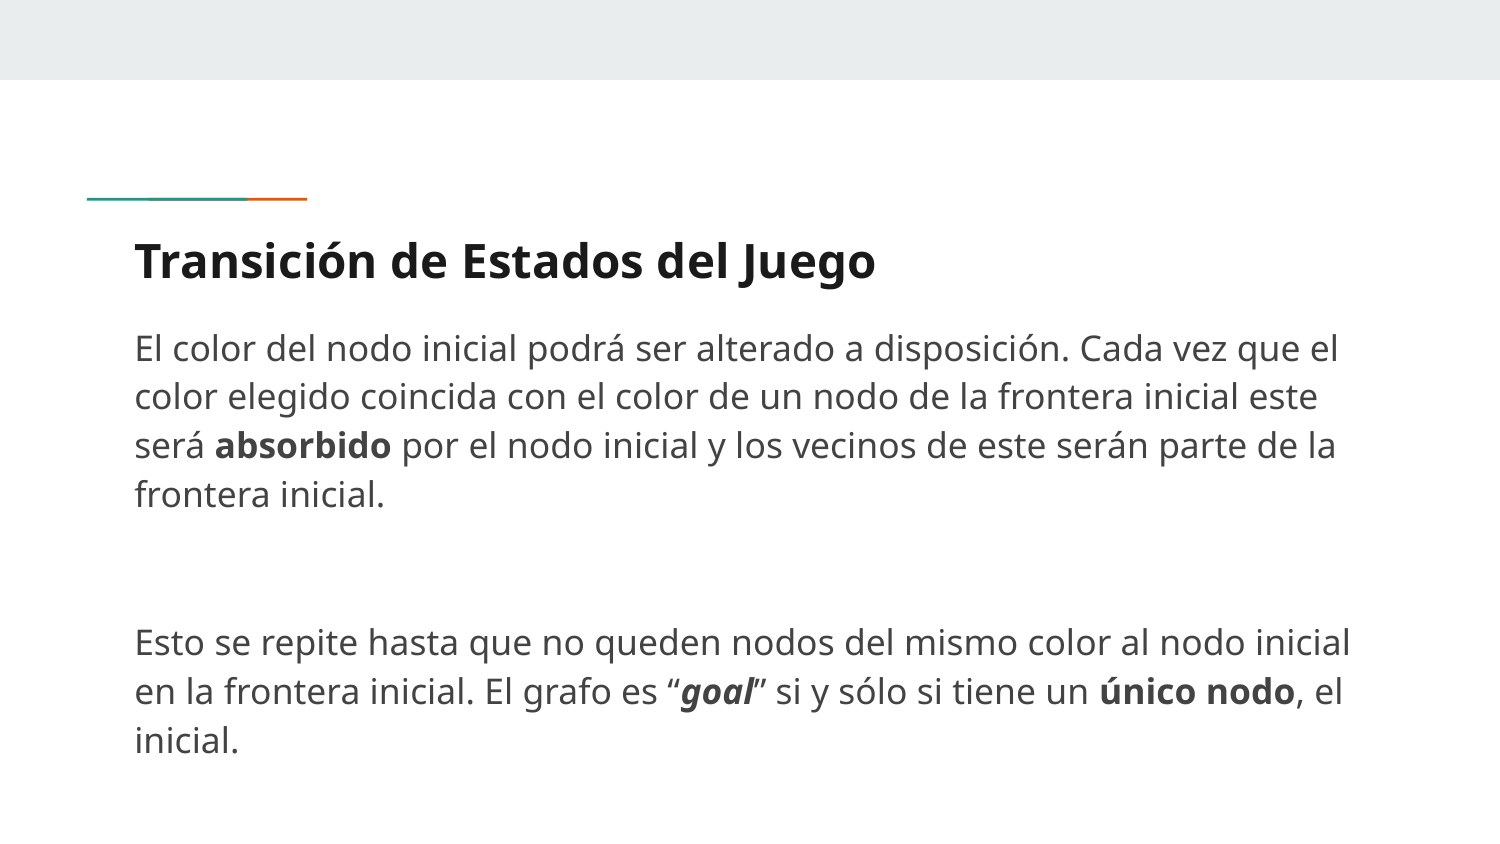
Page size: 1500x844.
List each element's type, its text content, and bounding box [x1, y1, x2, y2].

list El color del nodo inicial podrá ser alterado a disposición. Cada vez que el color elegido coincida con el color de un nodo de la frontera inicial este será absorbido por el nodo inicial y los vecinos de este serán parte de la frontera inicial. Esto se repite hasta que no queden nodos del mismo color al nodo inicial en la frontera inicial. El grafo es “goal” si y sólo si tiene un único nodo, el inicial. [119, 304, 1381, 795]
title Transición de Estados del Juego [119, 216, 1381, 304]
